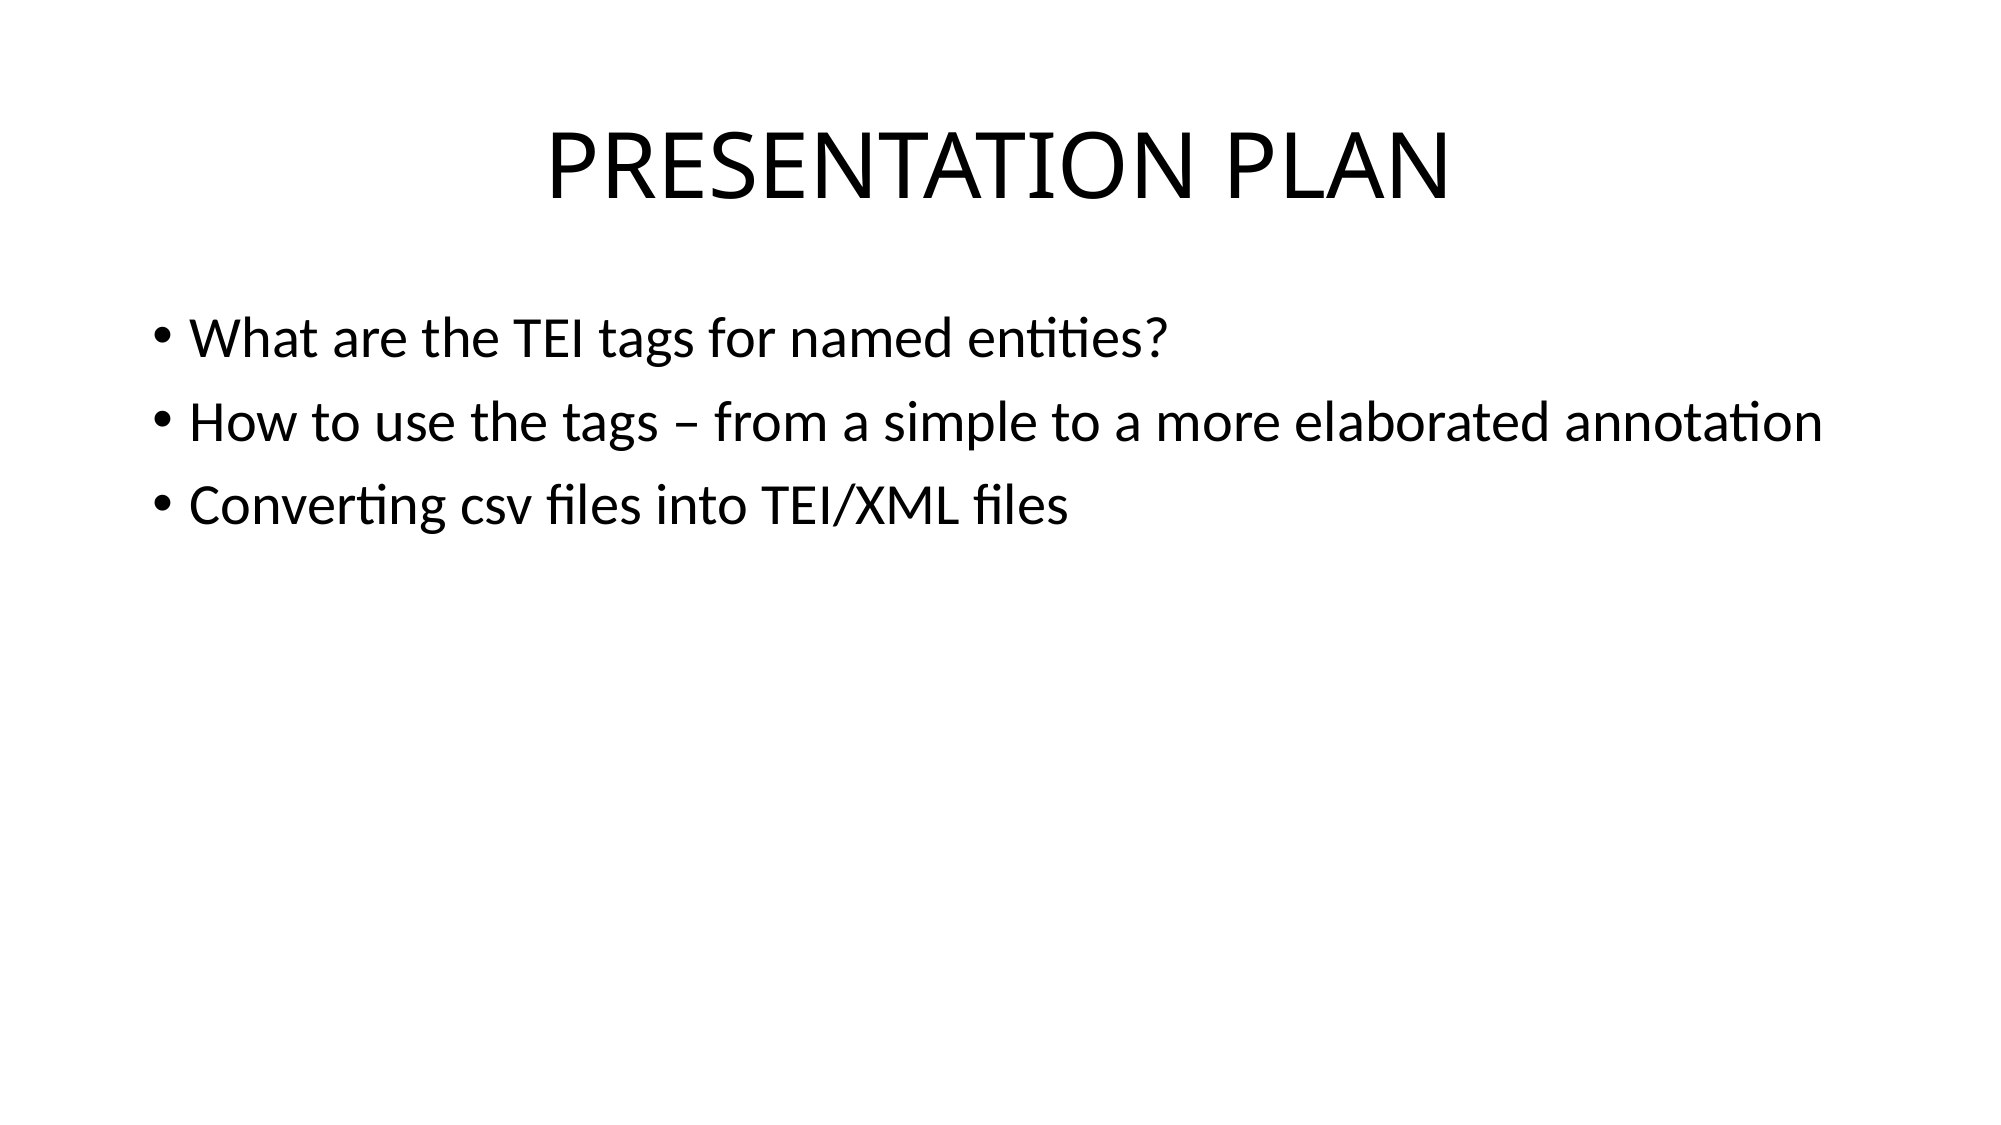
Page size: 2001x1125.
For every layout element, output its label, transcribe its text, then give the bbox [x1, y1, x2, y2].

list What are the TEI tags for named entities? How to use the tags – from a simple to a more elaborated annotation Converting csv files into TEI/XML files [137, 299, 1863, 1014]
title PRESENTATION PLAN [137, 59, 1863, 278]
